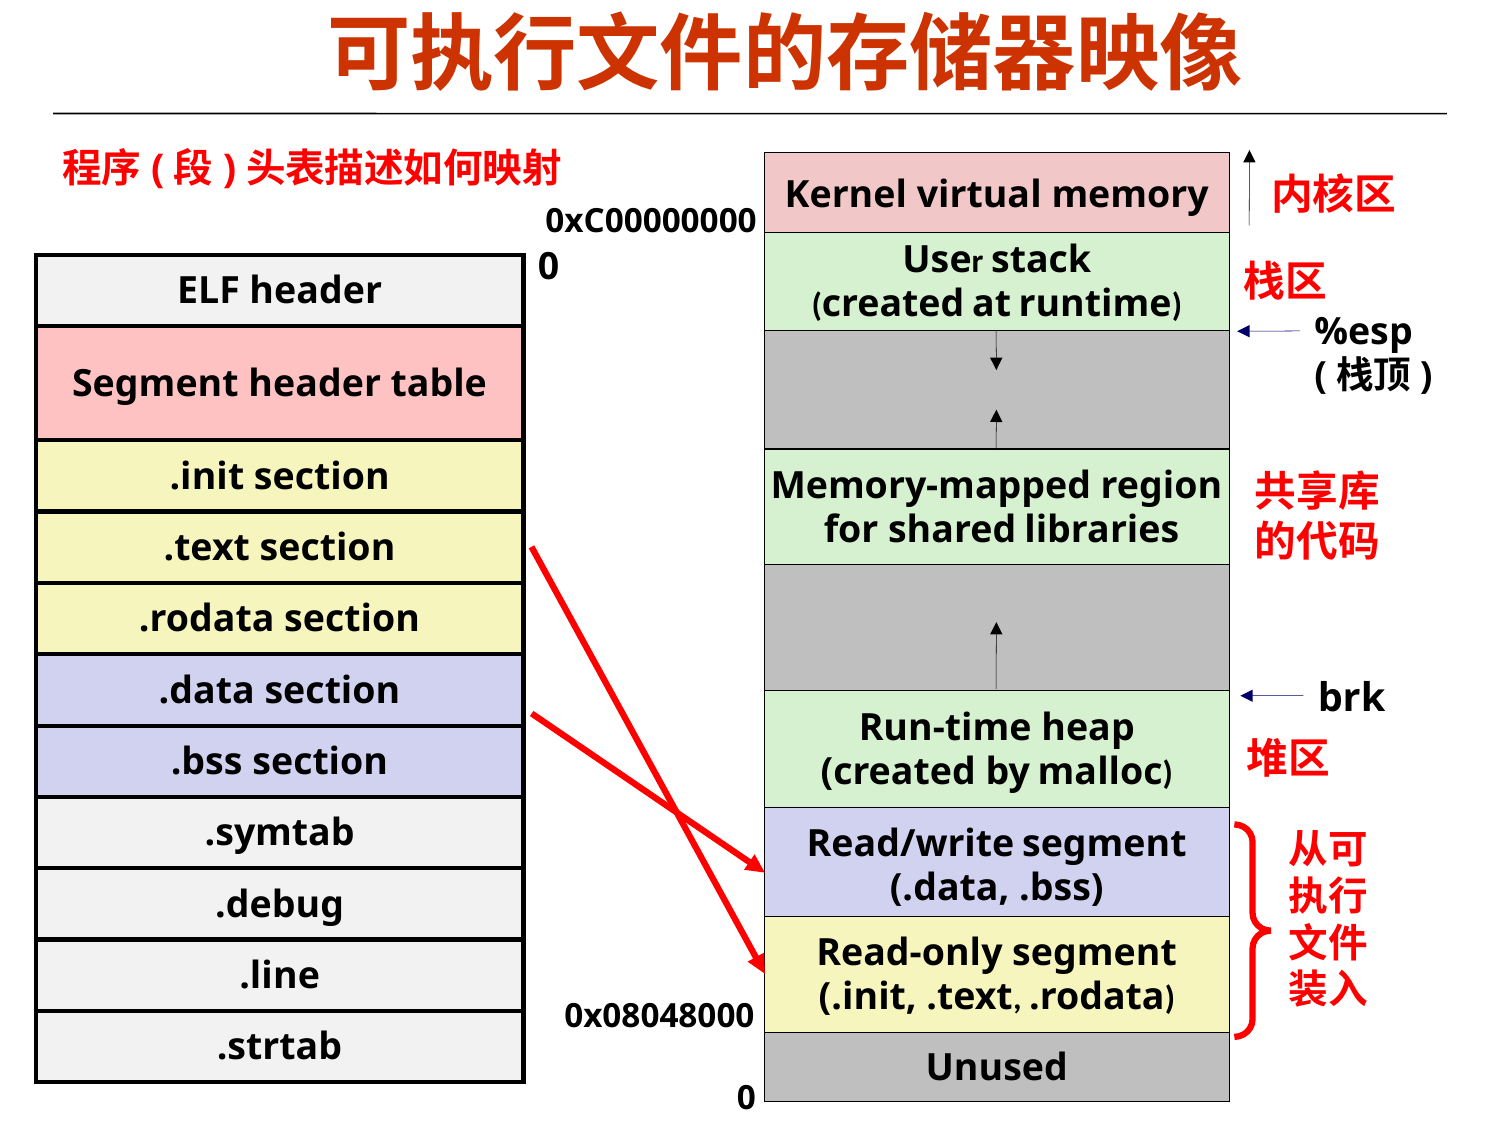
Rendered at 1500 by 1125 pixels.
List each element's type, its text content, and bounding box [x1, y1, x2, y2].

title 可执行文件的存储器映像 [69, 0, 1500, 102]
text_box [1237, 324, 1301, 338]
text_box 栈区 [1234, 247, 1363, 313]
text_box [1234, 824, 1271, 1037]
text_box 0 [523, 236, 575, 297]
text_box 从可执行文件装入 [1273, 819, 1397, 1021]
text_box 0x08048000 [549, 989, 715, 1043]
text_box 程序(段)头表描述如何映射 [47, 135, 584, 198]
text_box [720, 152, 1230, 1125]
text_box [1240, 689, 1304, 702]
text_box 共享库的代码 [1240, 457, 1424, 573]
text_box 堆区 [1234, 724, 1366, 790]
text_box 0xC00000000 [530, 195, 715, 249]
text_box %esp (栈顶) [1299, 303, 1454, 405]
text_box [35, 254, 524, 1083]
text_box brk [1303, 668, 1401, 729]
text_box [1243, 149, 1256, 226]
text_box 内核区 [1256, 160, 1430, 225]
